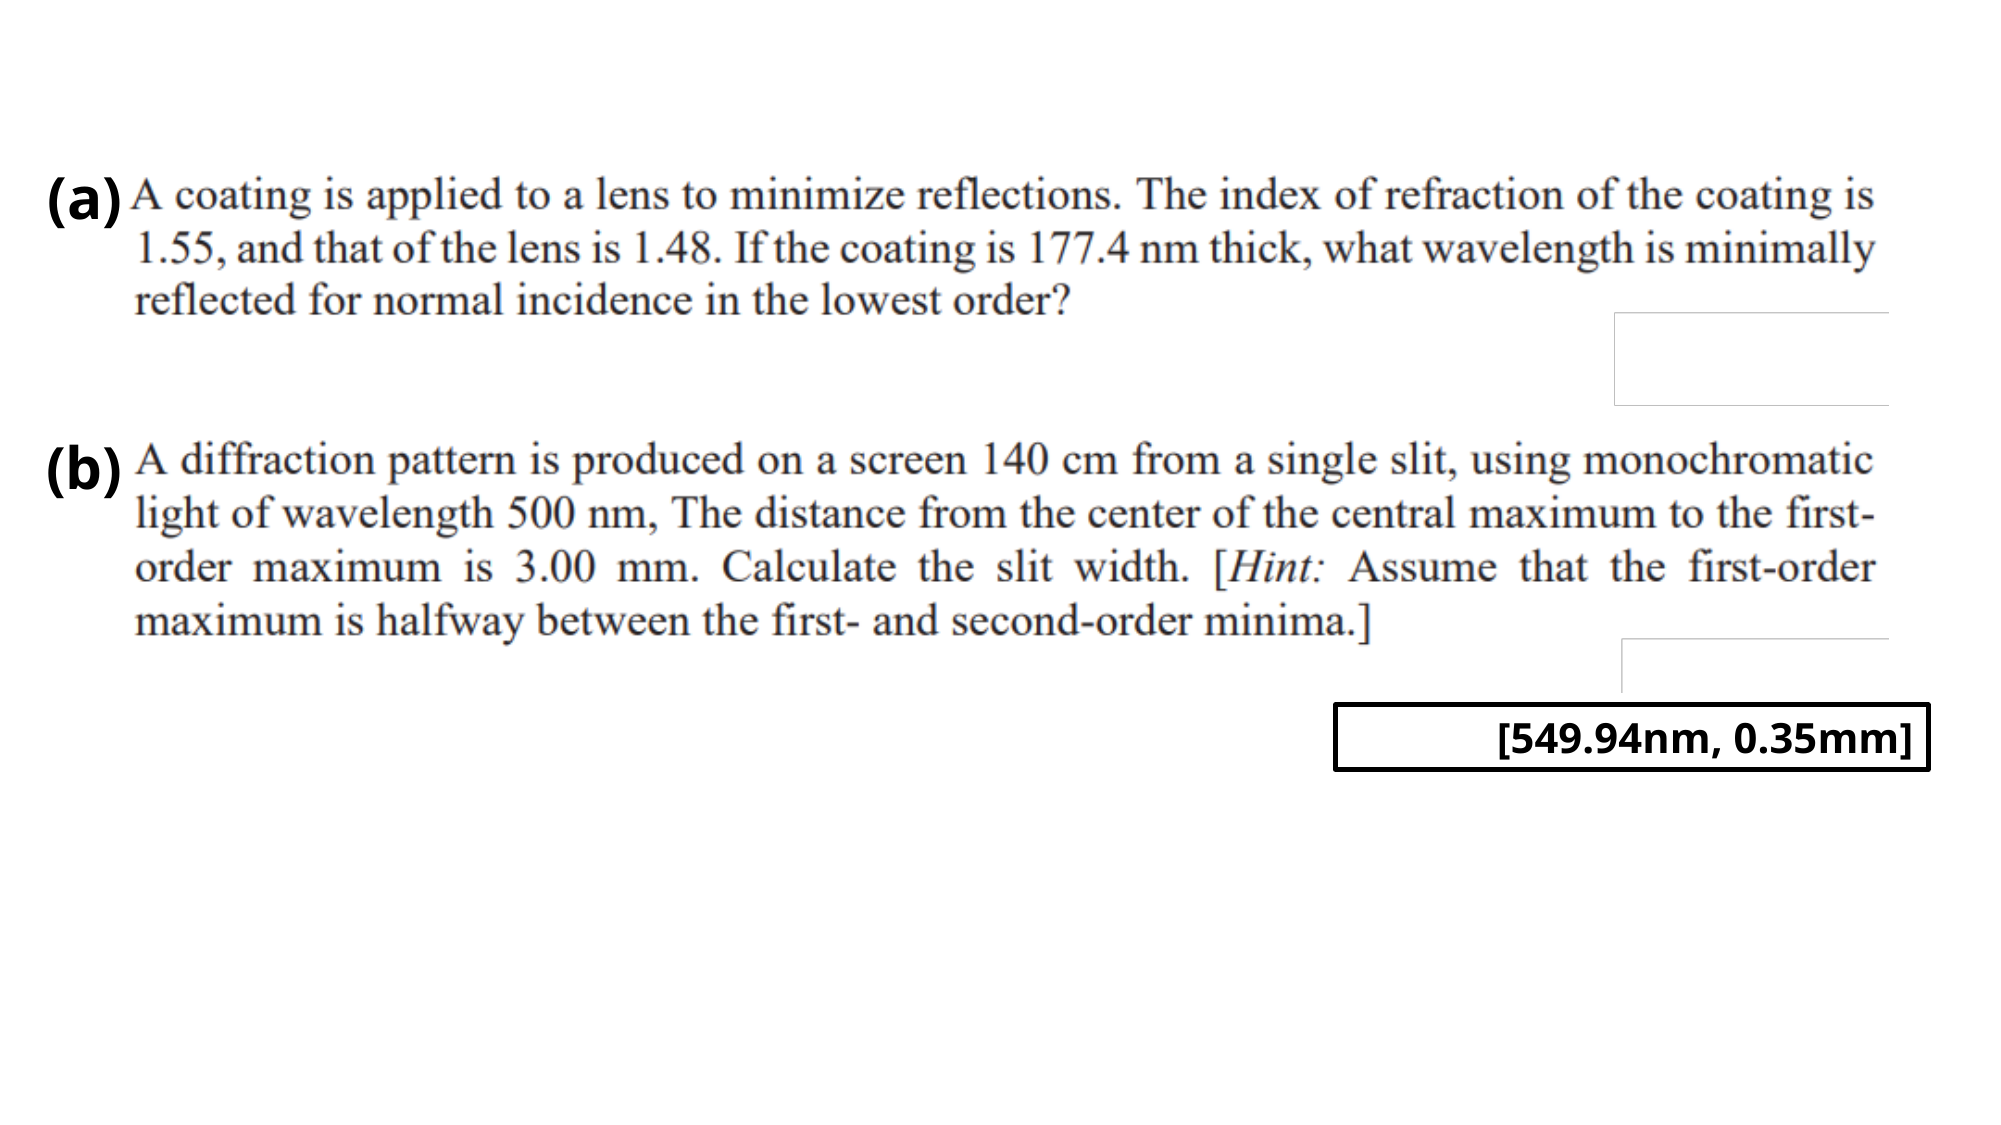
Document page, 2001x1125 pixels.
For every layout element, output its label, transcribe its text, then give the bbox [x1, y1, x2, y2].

text_box (a) [0, 153, 138, 239]
text_box [549.94nm, 0.35mm] [1335, 704, 1929, 770]
text_box (b) [0, 423, 111, 509]
picture [111, 164, 1889, 694]
